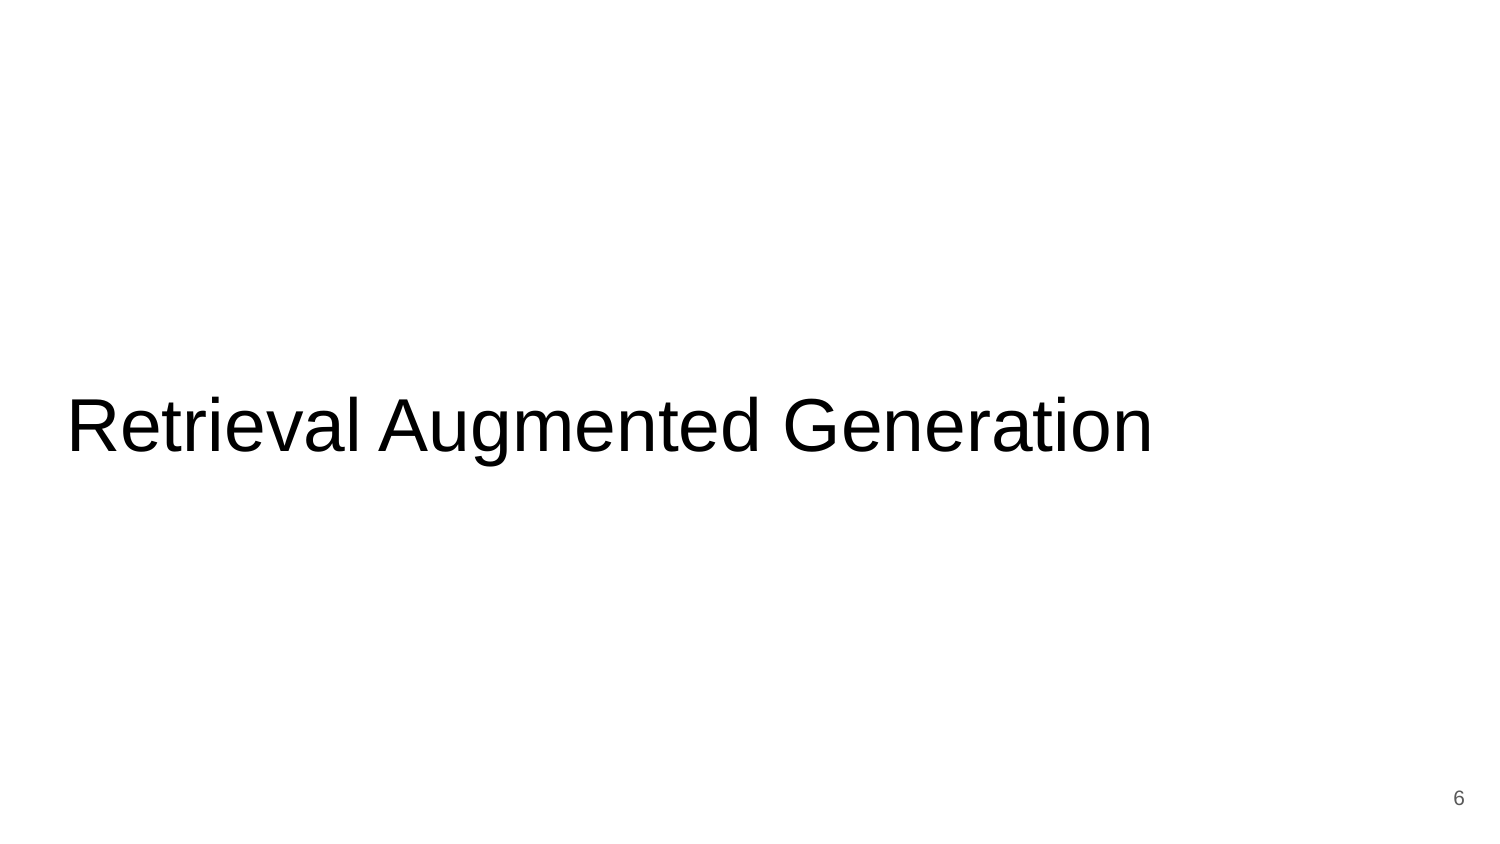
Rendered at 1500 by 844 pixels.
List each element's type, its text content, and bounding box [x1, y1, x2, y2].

slide_number 6 [1389, 764, 1480, 830]
title Retrieval Augmented Generation [51, 352, 1449, 491]
